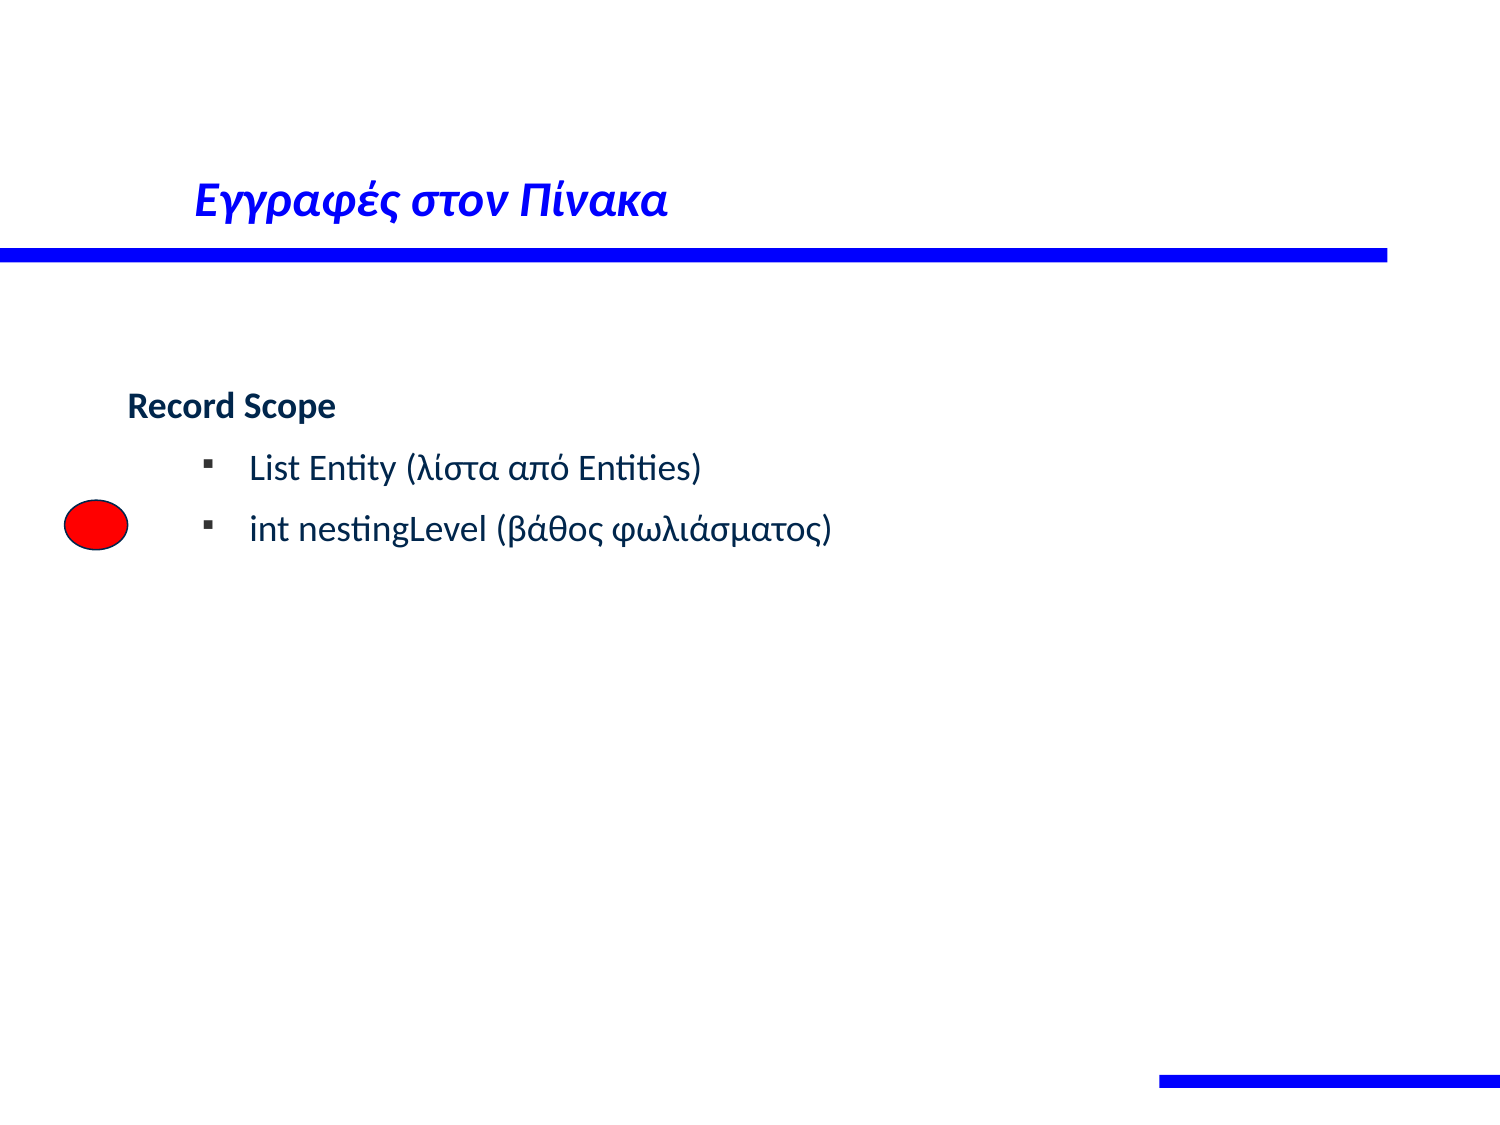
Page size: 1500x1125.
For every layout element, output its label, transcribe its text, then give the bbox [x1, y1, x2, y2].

list Record Scope List Entity (λίστα από Entities) int nestingLevel (βάθος φωλιάσματος) [112, 312, 1388, 1001]
text_box [64, 500, 128, 550]
title Εγγραφές στον Πίνακα [179, 46, 1455, 235]
